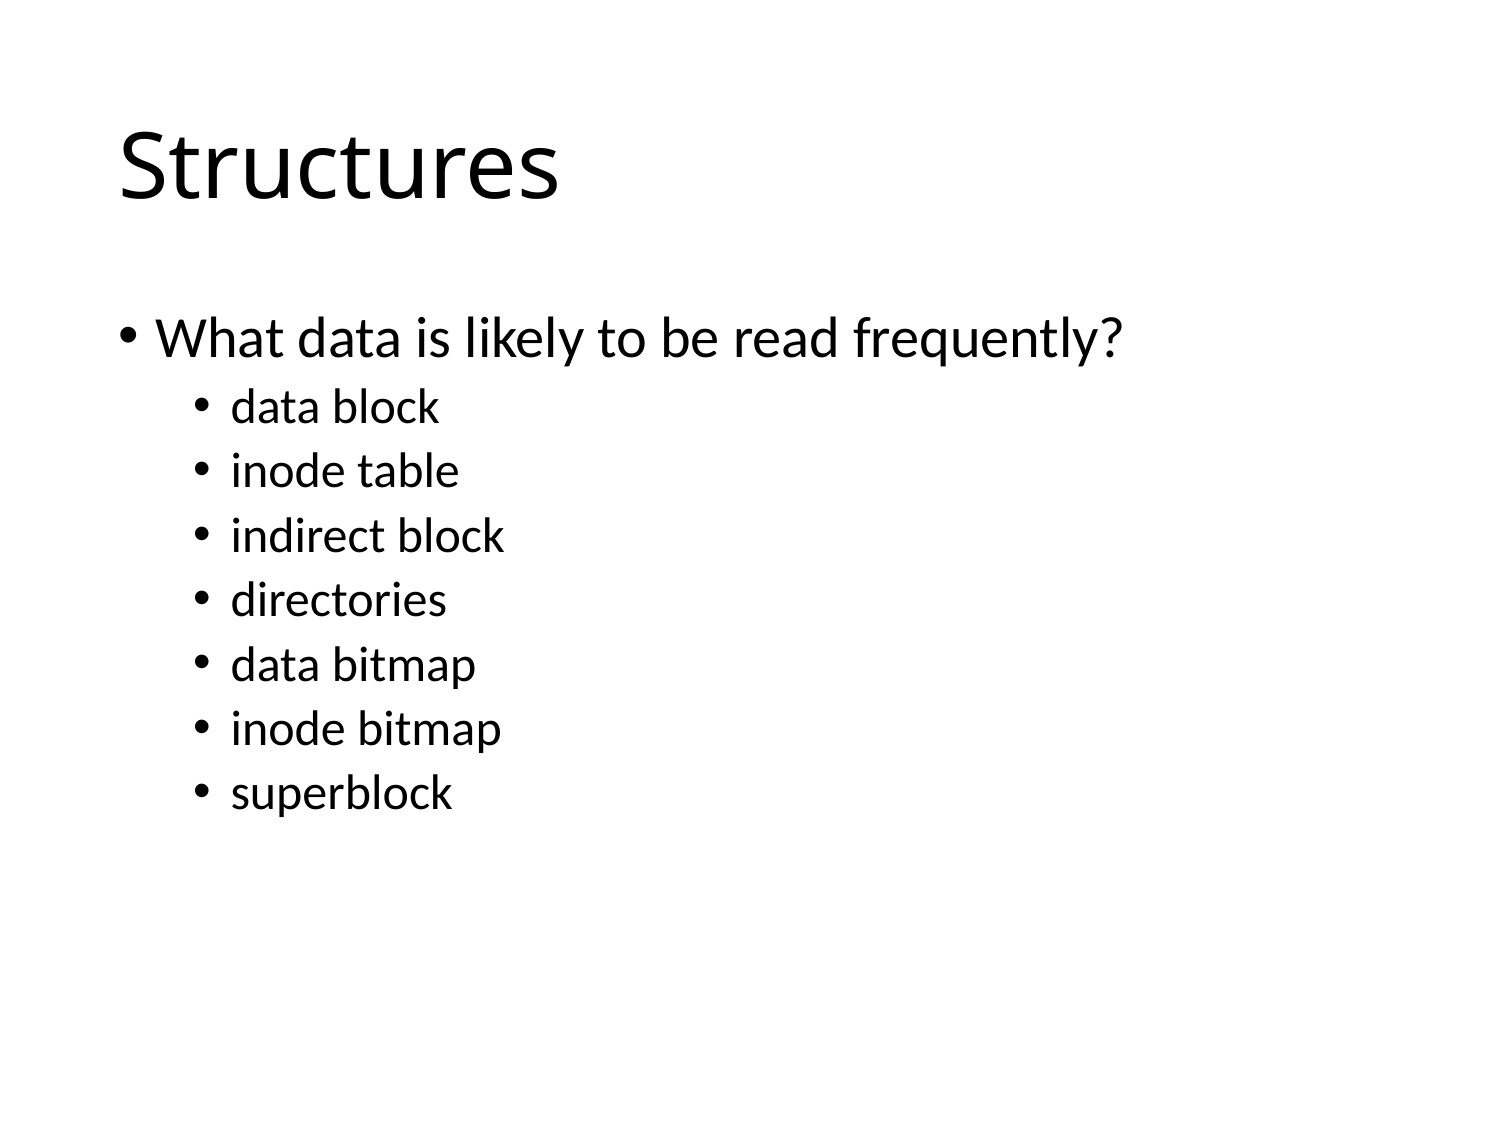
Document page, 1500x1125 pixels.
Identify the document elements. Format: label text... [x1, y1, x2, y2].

title Structures [103, 59, 1397, 278]
list What data is likely to be read frequently? data block inode table indirect block directories data bitmap inode bitmap superblock [103, 299, 1397, 1014]
